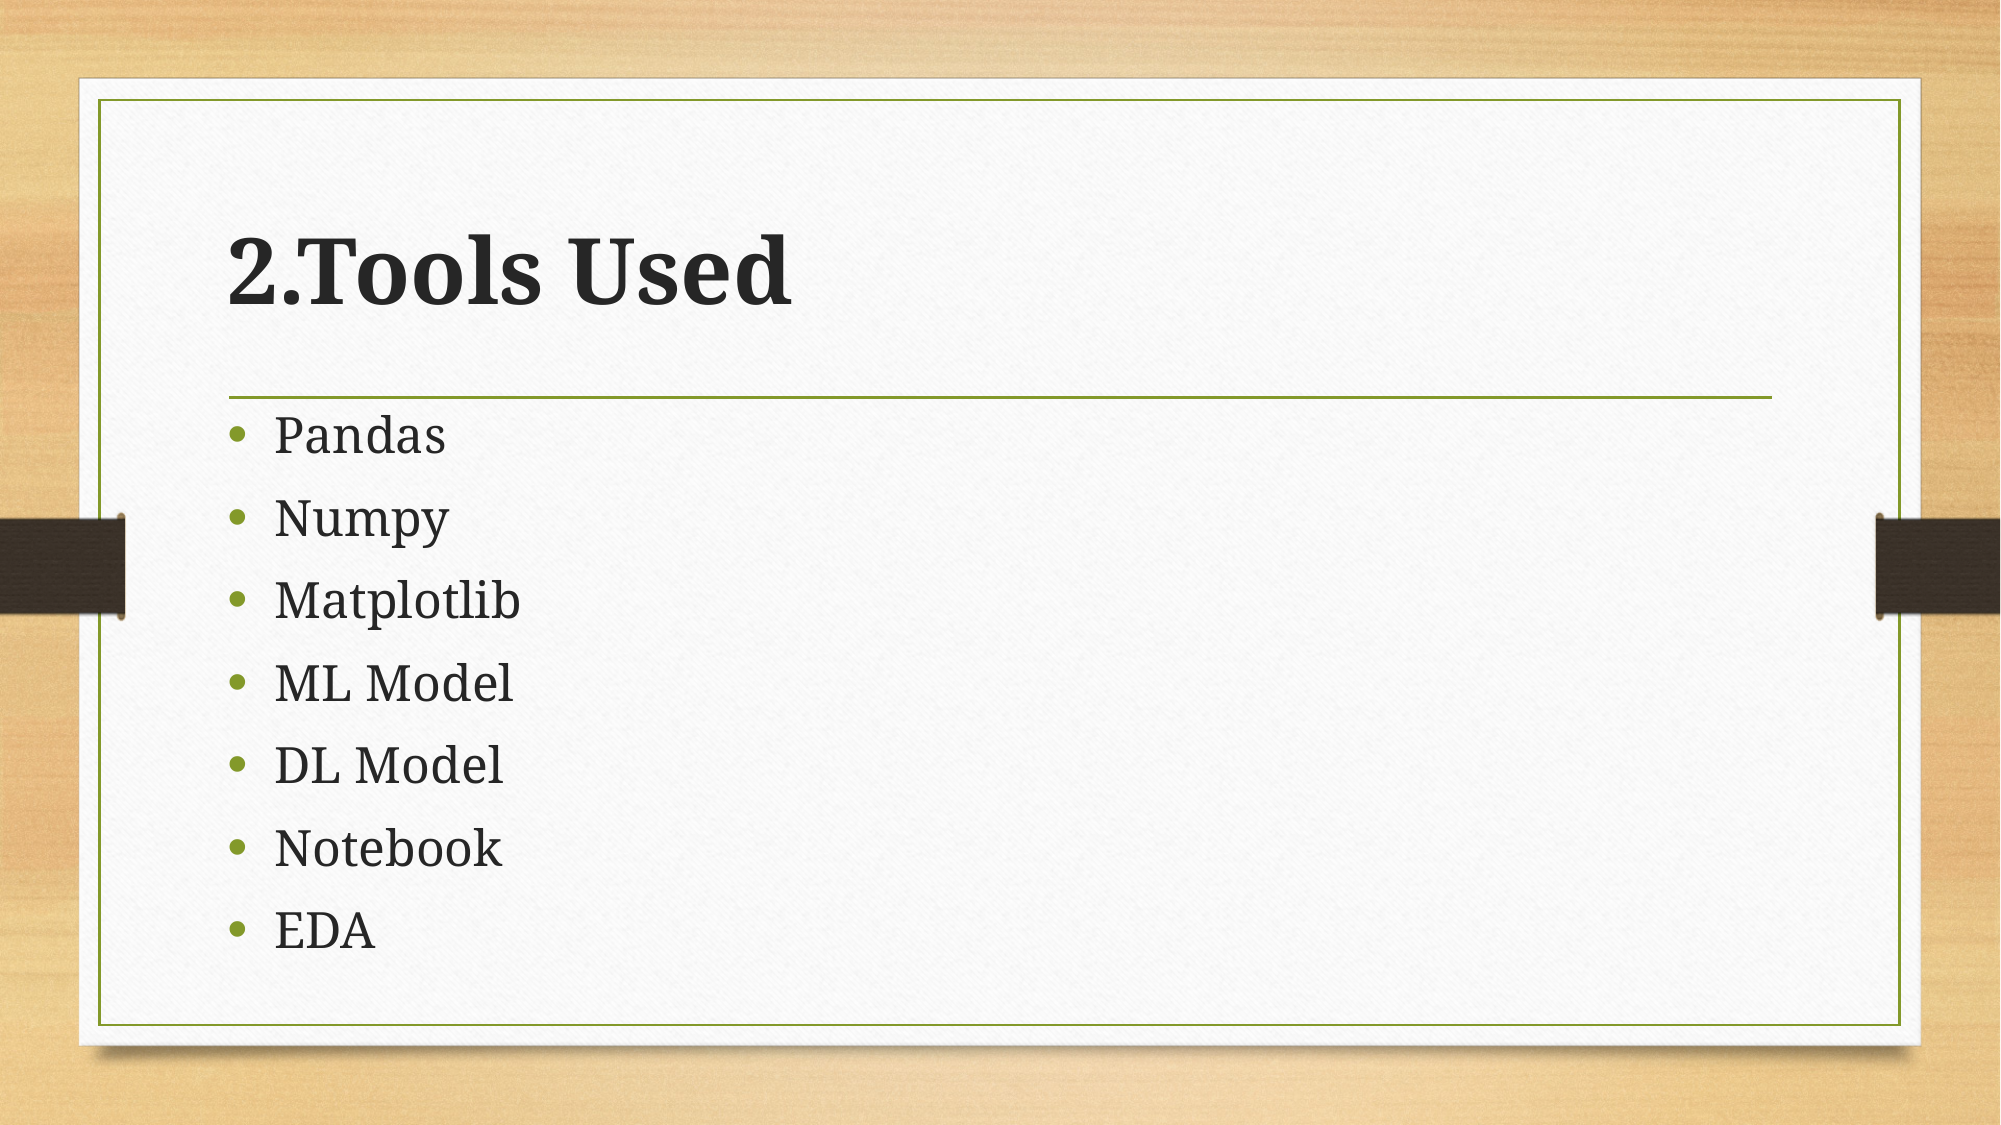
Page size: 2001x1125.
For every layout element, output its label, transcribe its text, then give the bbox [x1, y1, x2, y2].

list Pandas Numpy Matplotlib ML Model DL Model Notebook EDA [212, 396, 1788, 1029]
title 2.Tools Used [212, 161, 1788, 375]
picture [0, 0, 2001, 1125]
